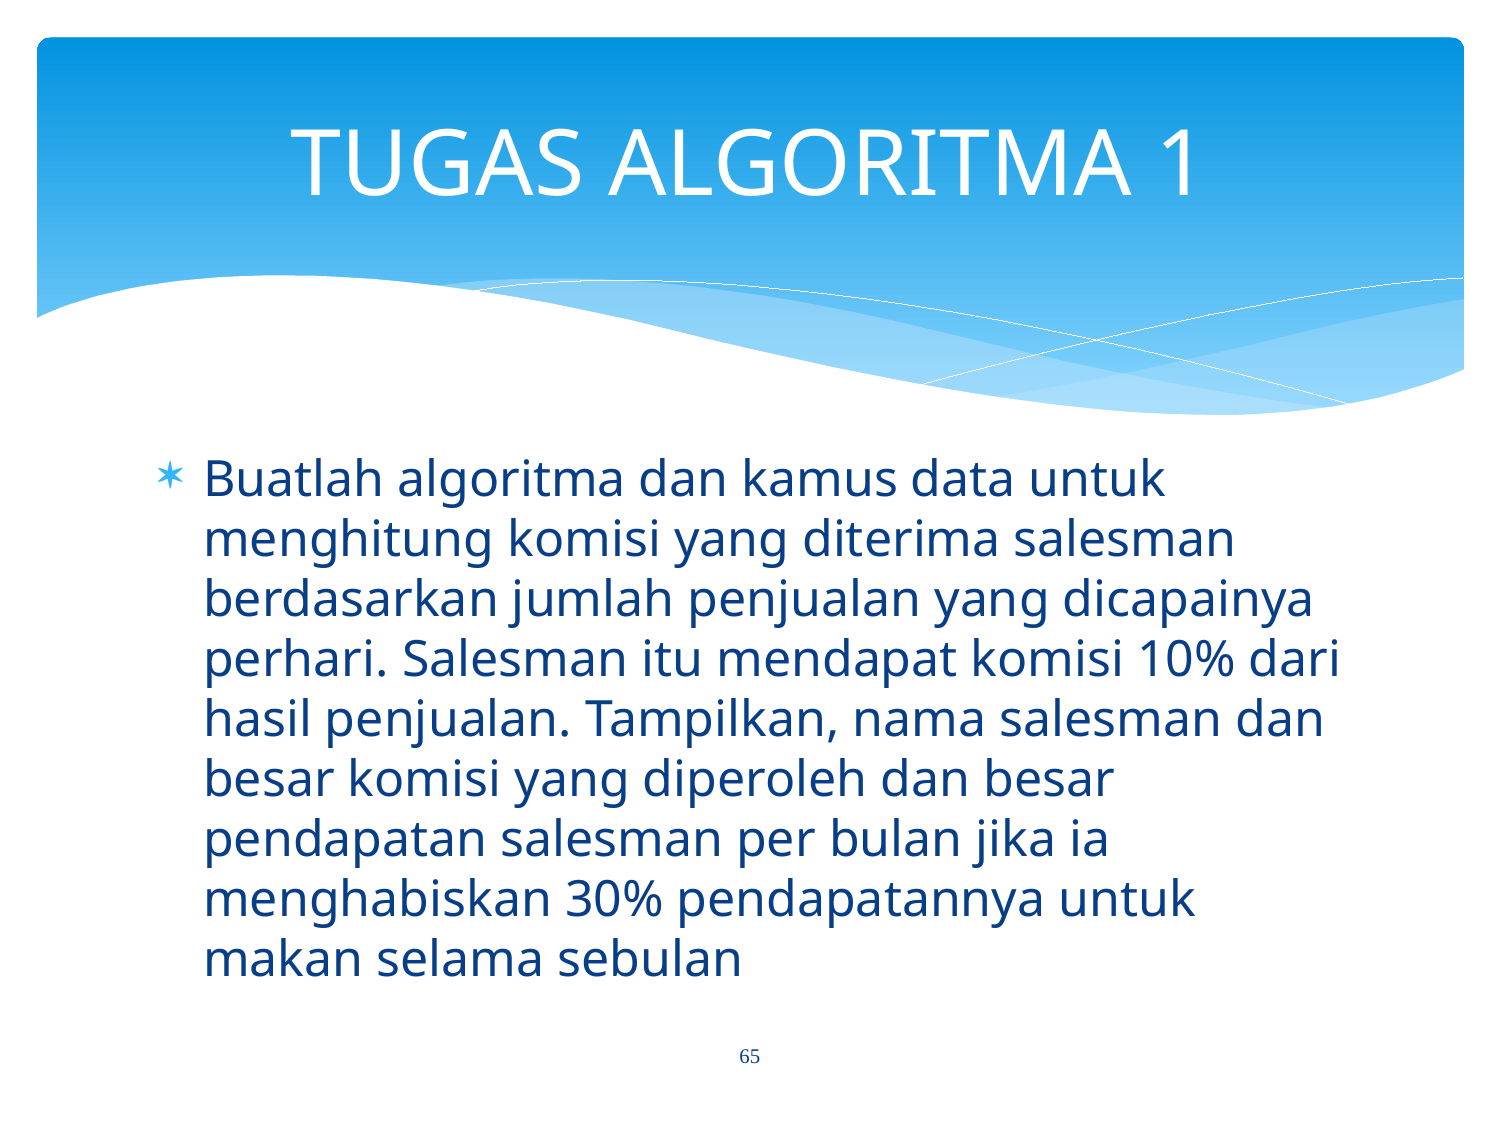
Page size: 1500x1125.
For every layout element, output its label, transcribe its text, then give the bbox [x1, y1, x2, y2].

title TUGAS ALGORITMA 1 [75, 55, 1425, 261]
list Buatlah algoritma dan kamus data untuk menghitung komisi yang diterima salesman berdasarkan jumlah penjualan yang dicapainya perhari. Salesman itu mendapat komisi 10% dari hasil penjualan. Tampilkan, nama salesman dan besar komisi yang diperoleh dan besar pendapatan salesman per bulan jika ia menghabiskan 30% pendapatannya untuk makan selama sebulan [143, 438, 1359, 1005]
slide_number 65 [654, 1025, 846, 1086]
